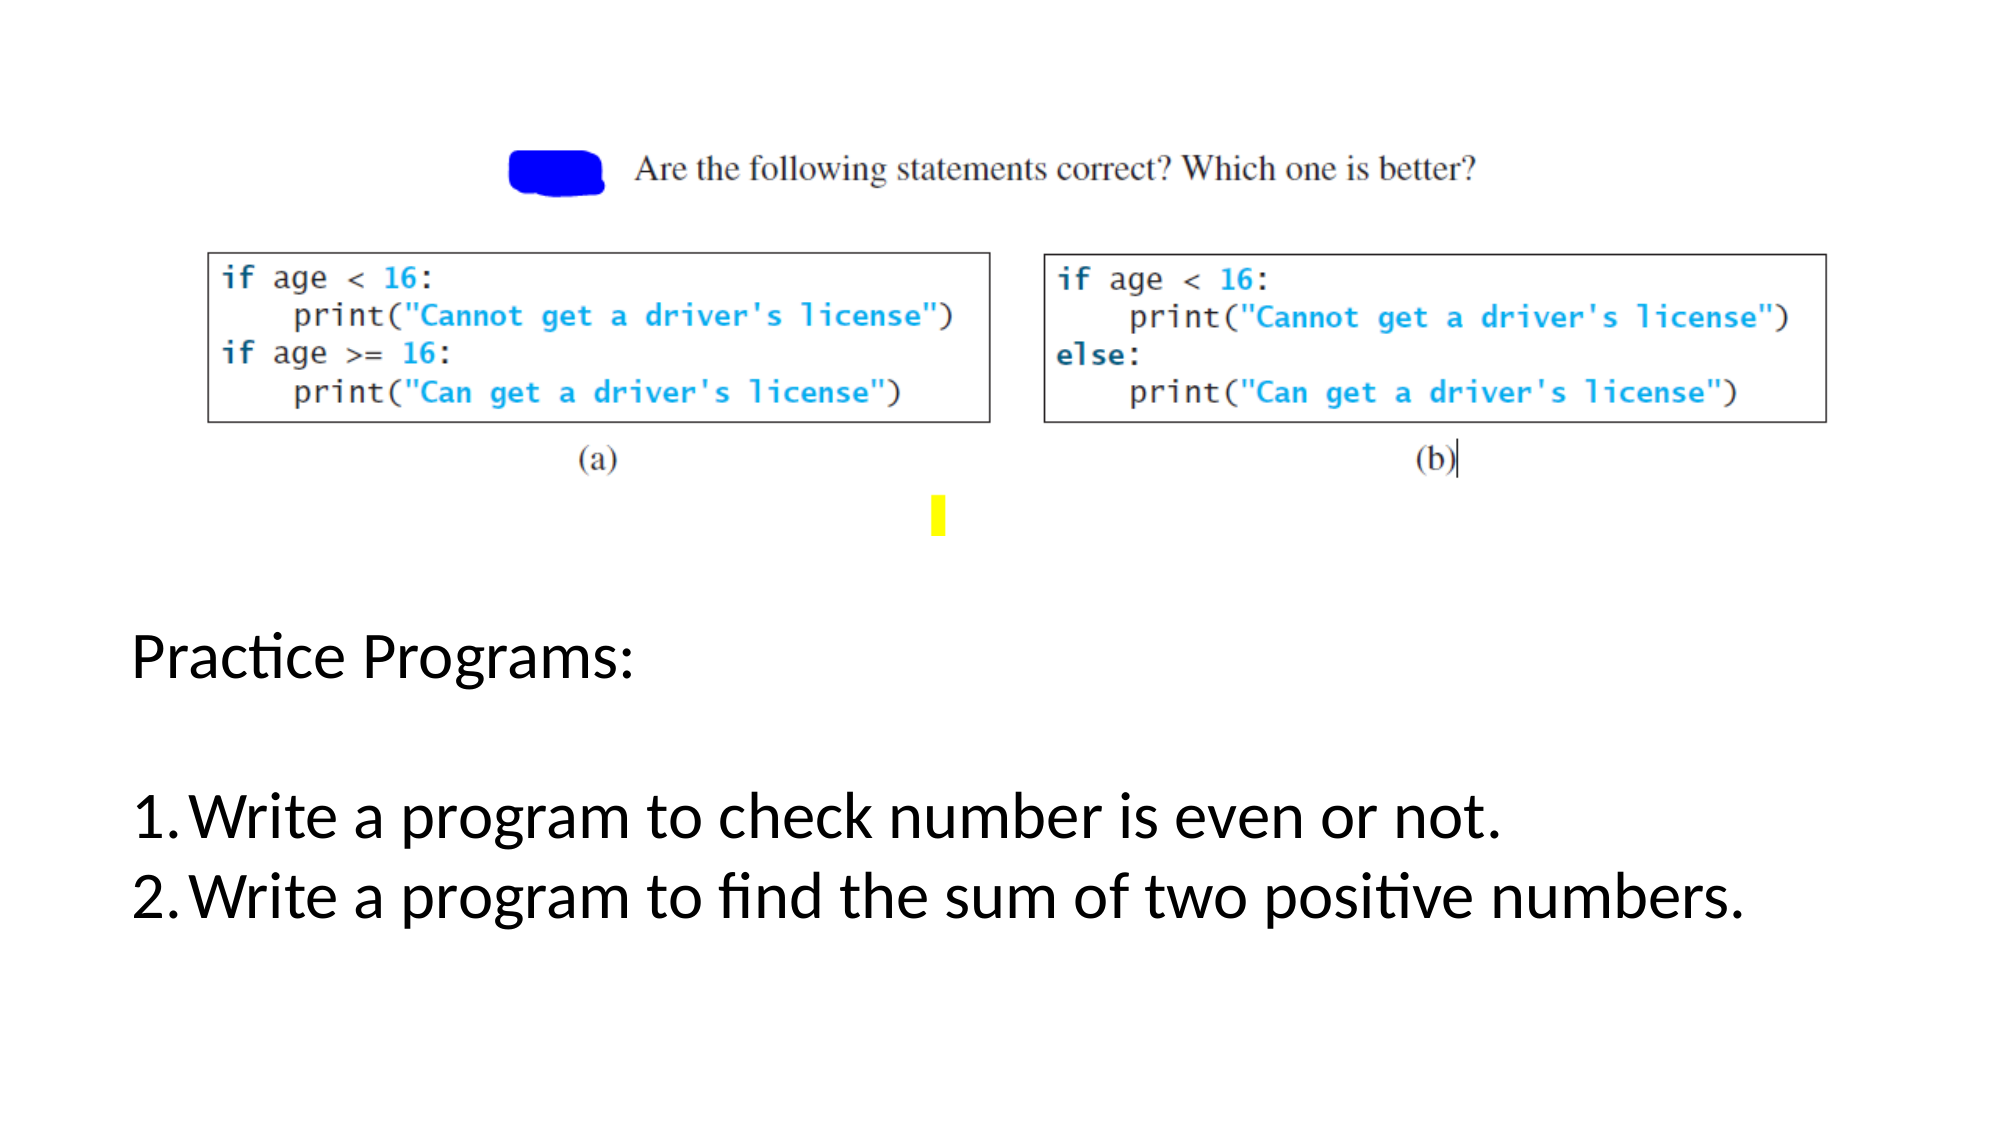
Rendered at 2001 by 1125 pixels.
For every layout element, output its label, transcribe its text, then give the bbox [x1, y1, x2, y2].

picture [117, 124, 1896, 536]
text_box Practice Programs: Write a program to check number is even or not. Write a program to find the sum of two positive numbers. [117, 604, 1955, 1020]
